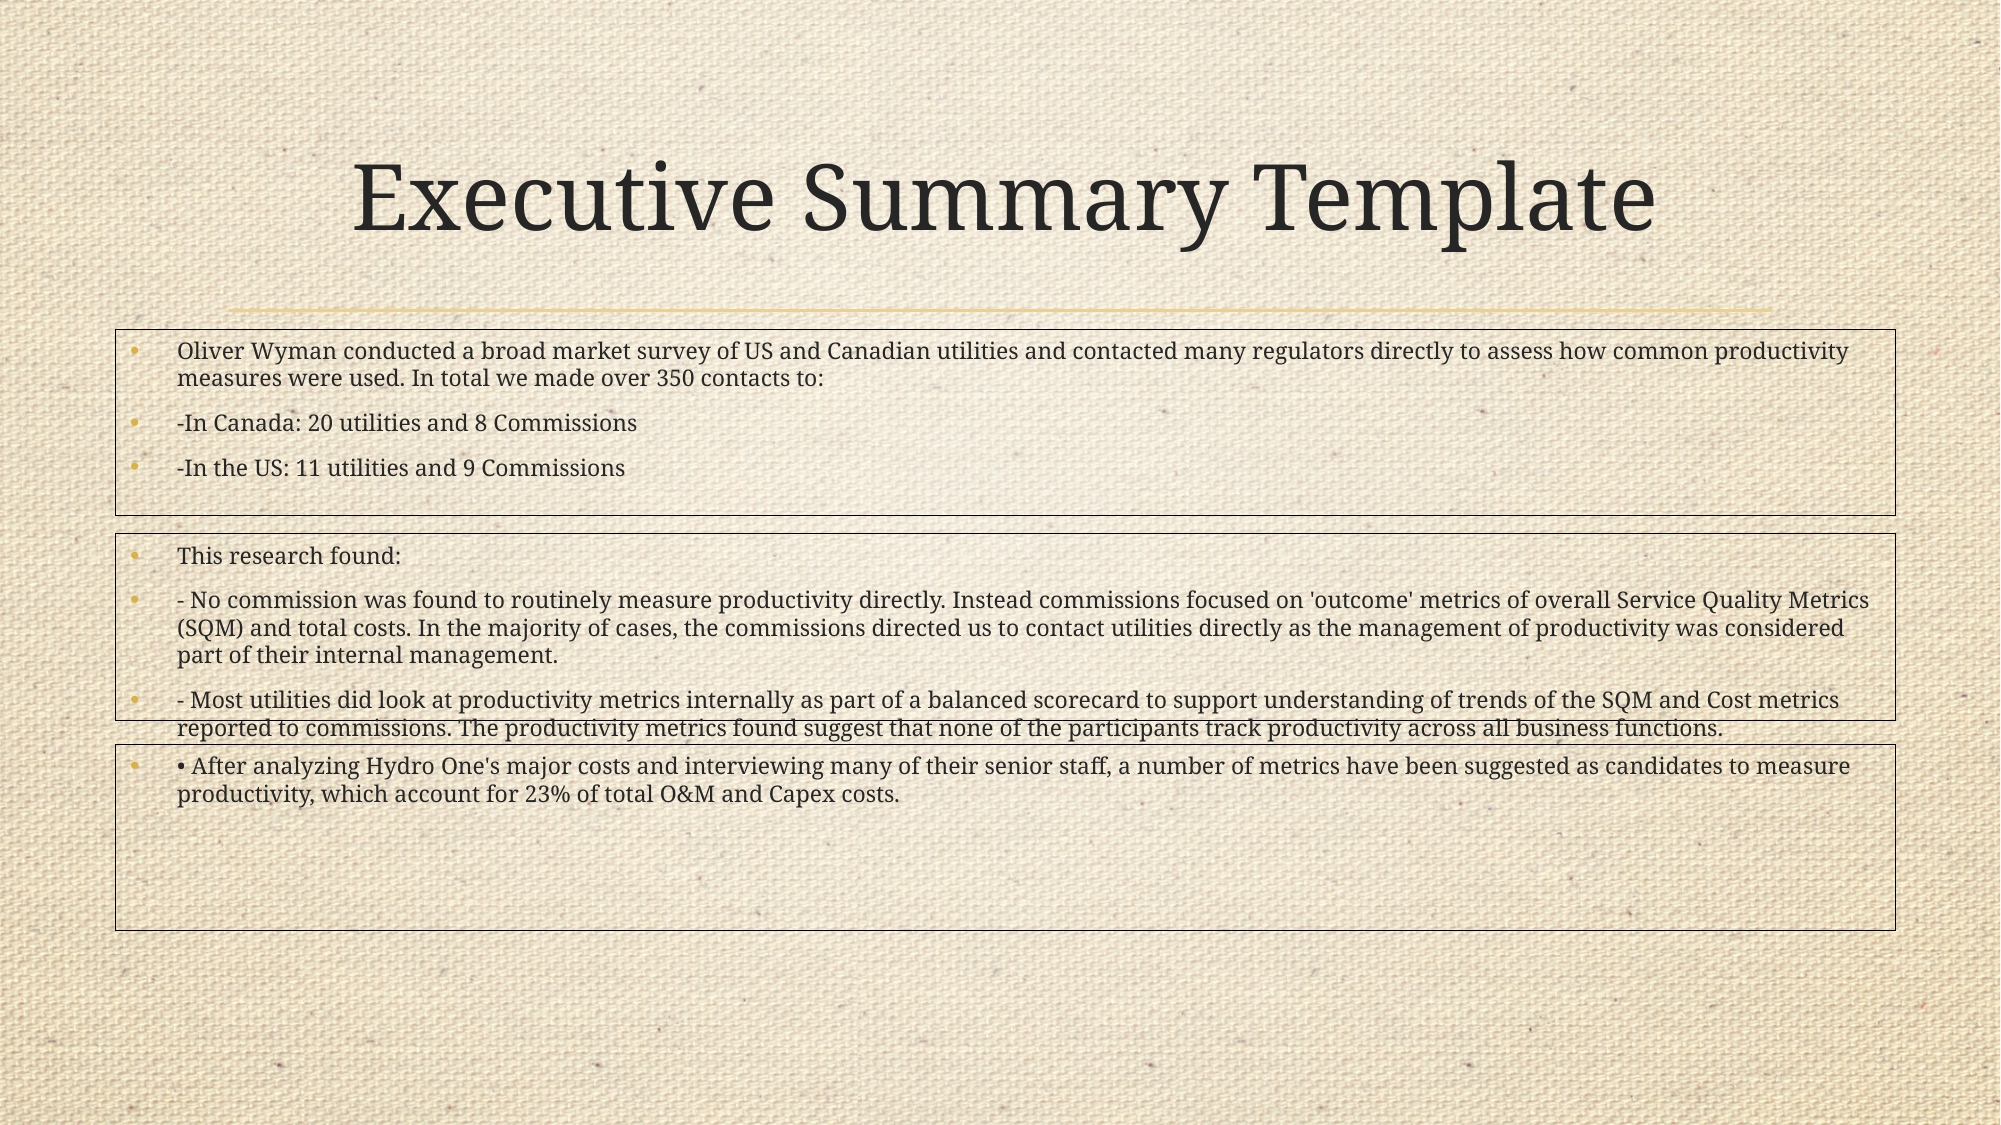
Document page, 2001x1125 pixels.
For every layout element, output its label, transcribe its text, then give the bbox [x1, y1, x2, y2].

list • After analyzing Hydro One's major costs and interviewing many of their senior staff, a number of metrics have been suggested as candidates to measure productivity, which account for 23% of total O&M and Capex costs. [115, 744, 1896, 931]
list This research found: - No commission was found to routinely measure productivity directly. Instead commissions focused on 'outcome' metrics of overall Service Quality Metrics (SQM) and total costs. In the majority of cases, the commissions directed us to contact utilities directly as the management of productivity was considered part of their internal management. - Most utilities did look at productivity metrics internally as part of a balanced scorecard to support understanding of trends of the SQM and Cost metrics reported to commissions. The productivity metrics found suggest that none of the participants track productivity across all business functions. [115, 533, 1896, 721]
list Oliver Wyman conducted a broad market survey of US and Canadian utilities and contacted many regulators directly to assess how common productivity measures were used. In total we made over 350 contacts to: -In Canada: 20 utilities and 8 Commissions -In the US: 11 utilities and 9 Commissions [115, 329, 1896, 516]
title Executive Summary Template [115, 87, 1896, 302]
picture [0, 0, 2001, 1125]
